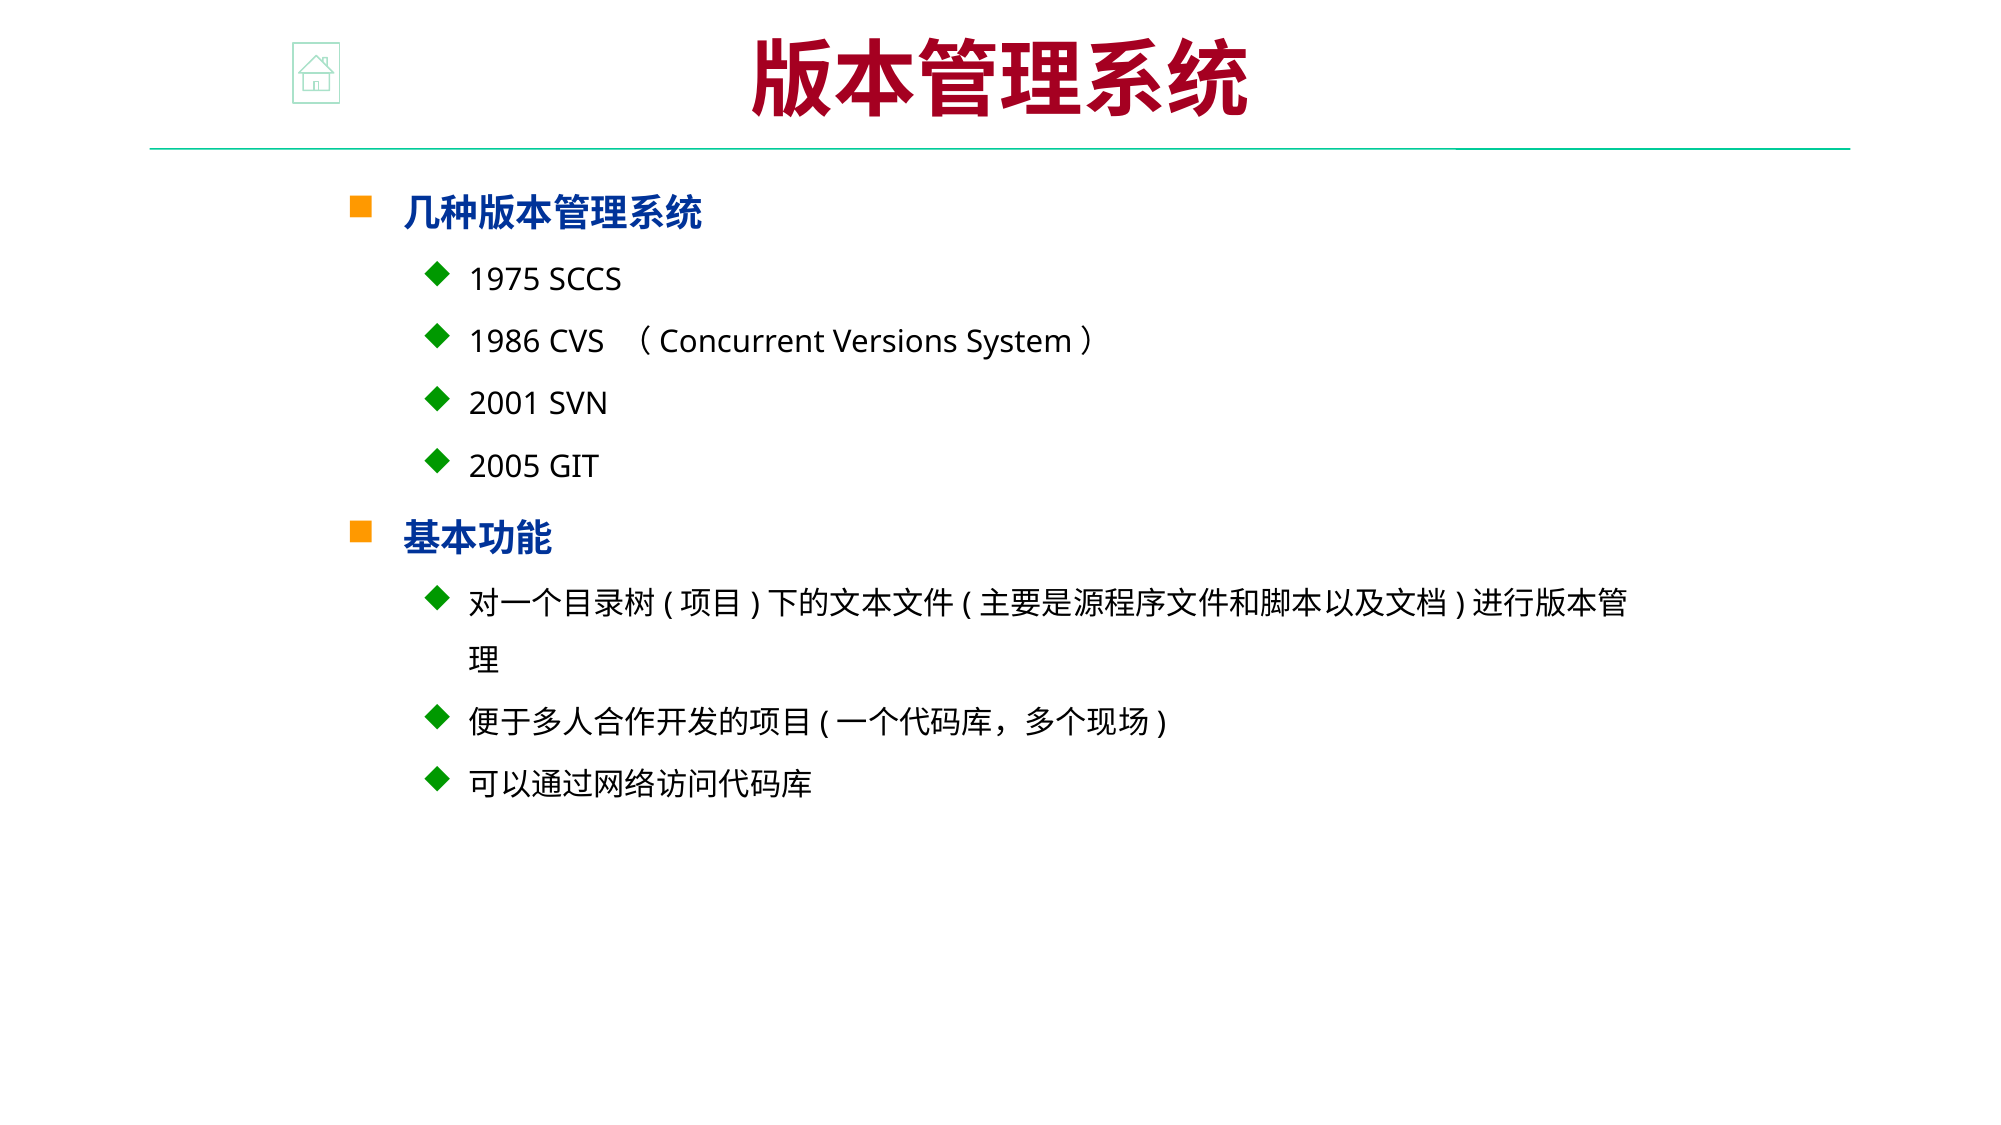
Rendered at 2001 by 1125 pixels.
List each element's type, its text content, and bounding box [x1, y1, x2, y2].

text_box 几种版本管理系统 1975 SCCS 1986 CVS （Concurrent Versions System） 2001 SVN 2005 GIT 基本功能 对一个目录树(项目)下的文本文件(主要是源程序文件和脚本以及文档)进行版本管理 便于多人合作开发的项目(一个代码库，多个现场) 可以通过网络访问代码库 [335, 160, 1665, 823]
text_box 版本管理系统 [249, 18, 1750, 149]
text_box [292, 42, 340, 104]
